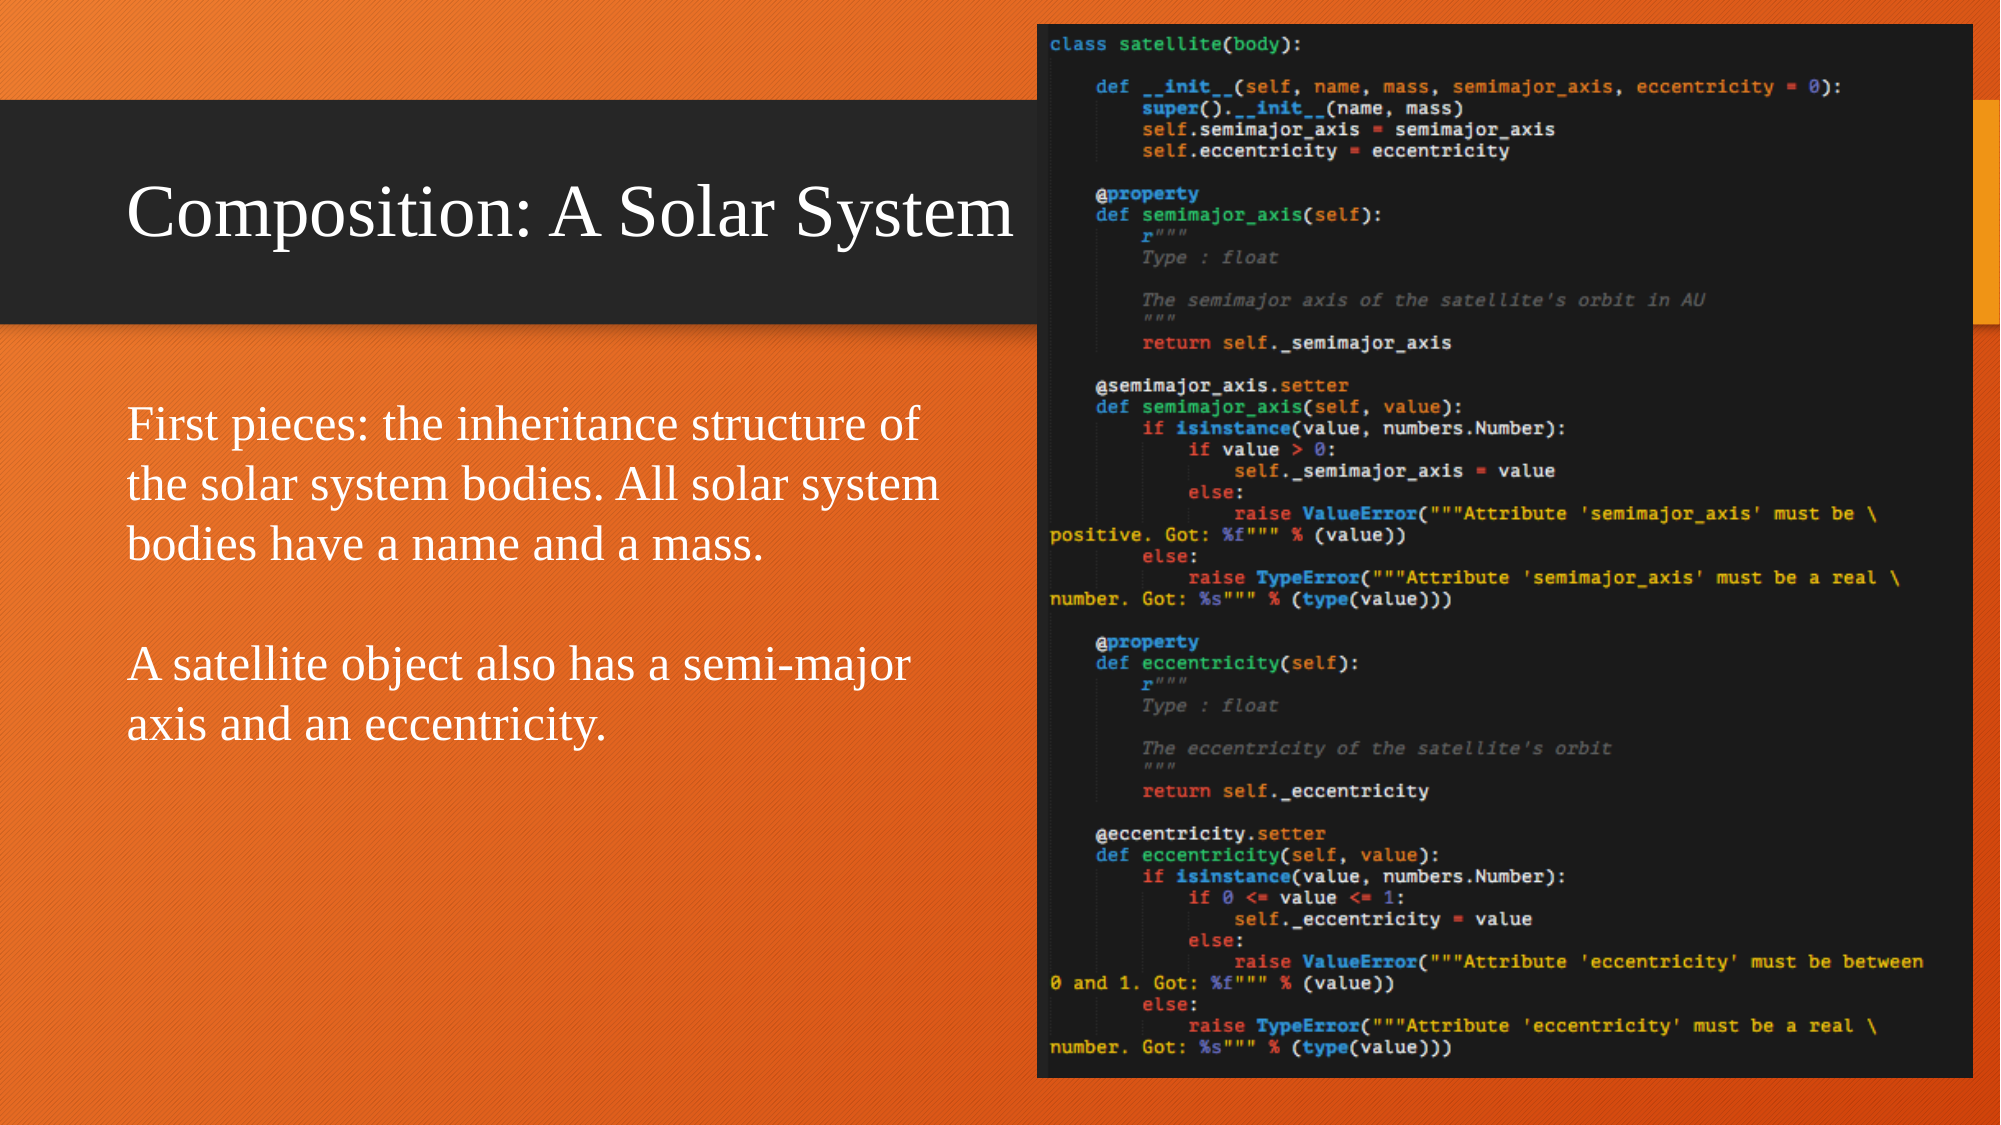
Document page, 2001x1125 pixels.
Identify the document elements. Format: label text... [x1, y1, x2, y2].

list First pieces: the inheritance structure of the solar system bodies. All solar system bodies have a name and a mass. A satellite object also has a semi-major axis and an eccentricity. [111, 383, 970, 974]
title Composition: A Solar System [111, 123, 1036, 301]
picture [0, 24, 2000, 1079]
